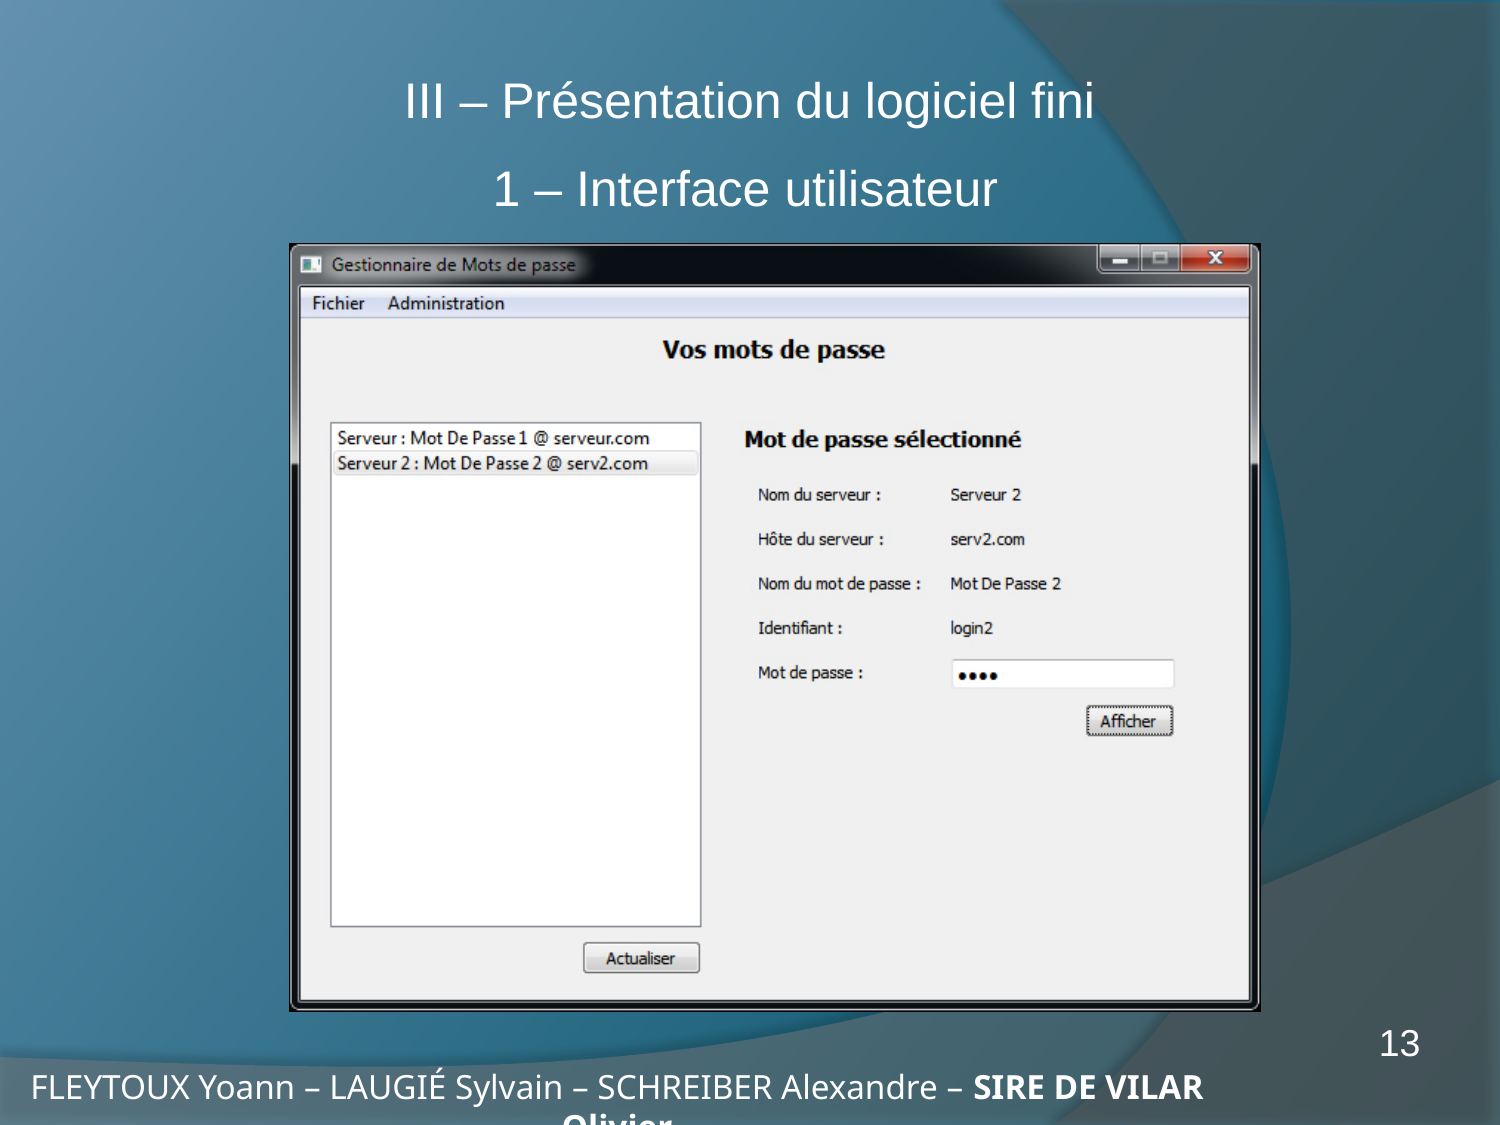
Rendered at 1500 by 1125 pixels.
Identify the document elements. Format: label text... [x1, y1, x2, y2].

picture [288, 243, 1261, 1012]
text_box III – Présentation du logiciel fini [0, 61, 1500, 137]
text_box FLEYTOUX Yoann – LAUGIÉ Sylvain – SCHREIBER Alexandre – SIRE DE VILAR Olivier [0, 1058, 1235, 1125]
text_box 1 – Interface utilisateur [324, 148, 1167, 235]
text_box 13 [1364, 1011, 1447, 1072]
